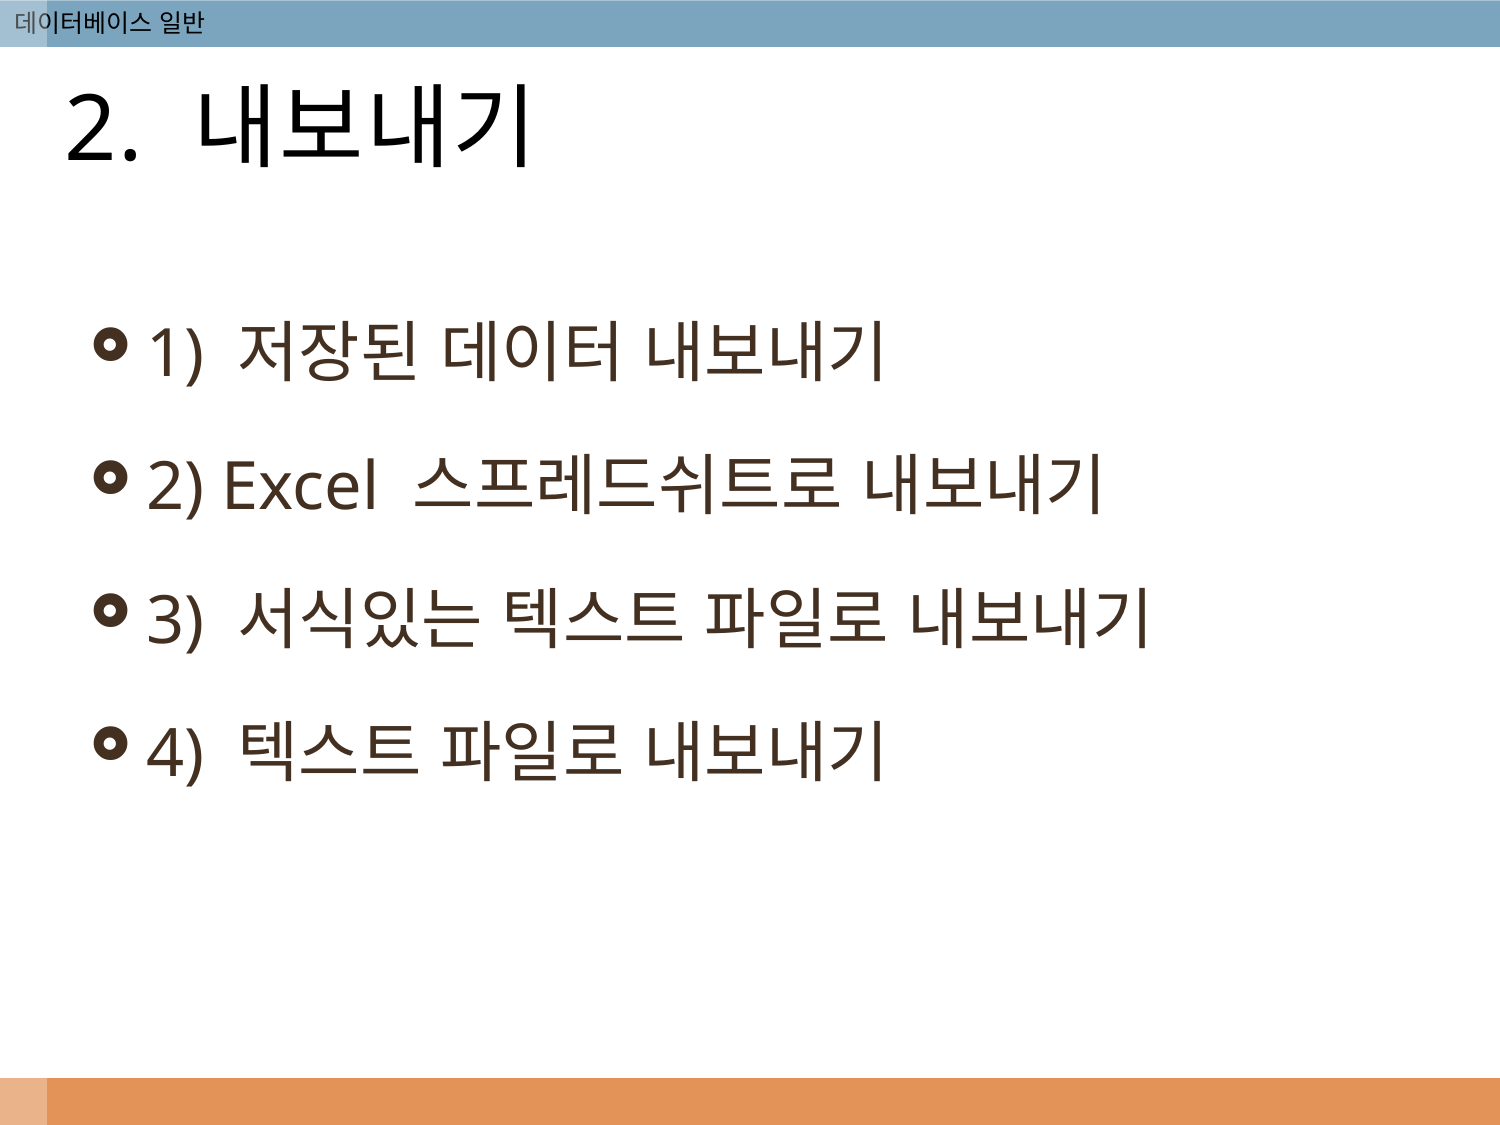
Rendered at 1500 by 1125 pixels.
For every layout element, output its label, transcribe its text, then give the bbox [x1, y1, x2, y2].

title 2. 내보내기 [49, 46, 1454, 202]
list 1) 저장된 데이터 내보내기 2) Excel 스프레드쉬트로 내보내기 3) 서식있는 텍스트 파일로 내보내기 4) 텍스트 파일로 내보내기 [75, 262, 1425, 1005]
